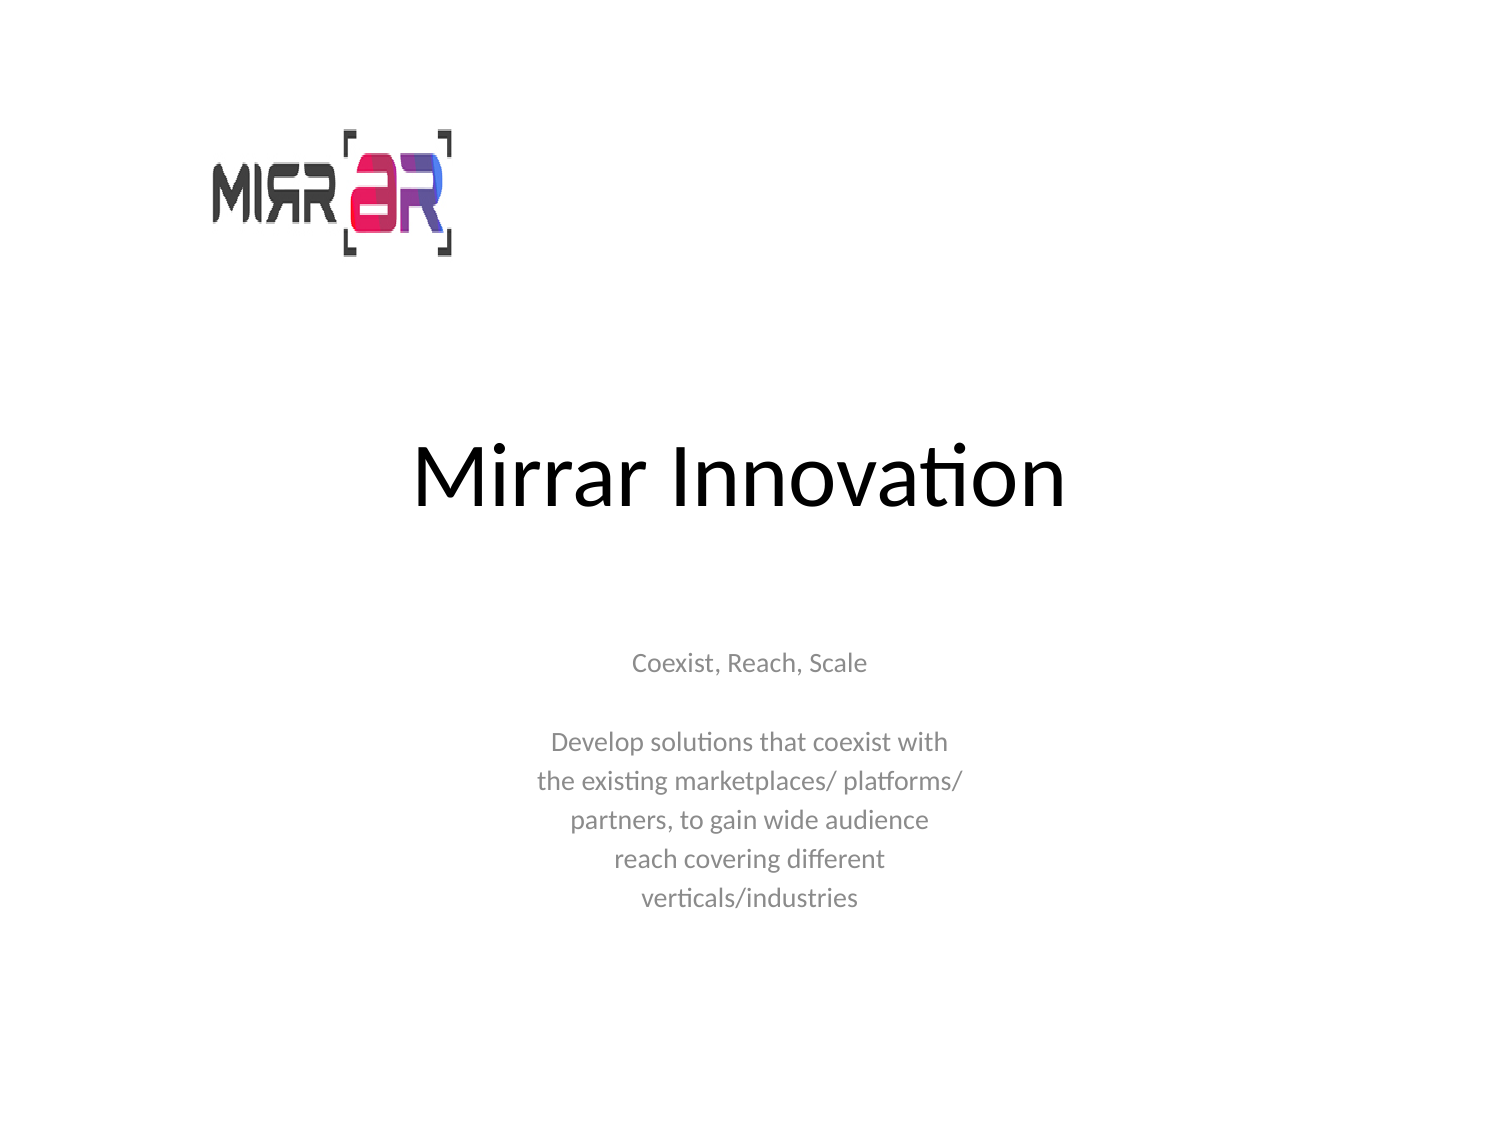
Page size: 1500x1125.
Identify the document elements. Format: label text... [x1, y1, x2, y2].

title Mirrar Innovation [112, 349, 1388, 591]
subtitle Coexist, Reach, Scale Develop solutions that coexist with the existing marketplaces/ platforms/ partners, to gain wide audience reach covering different verticals/industries [225, 637, 1275, 925]
picture [212, 124, 463, 263]
